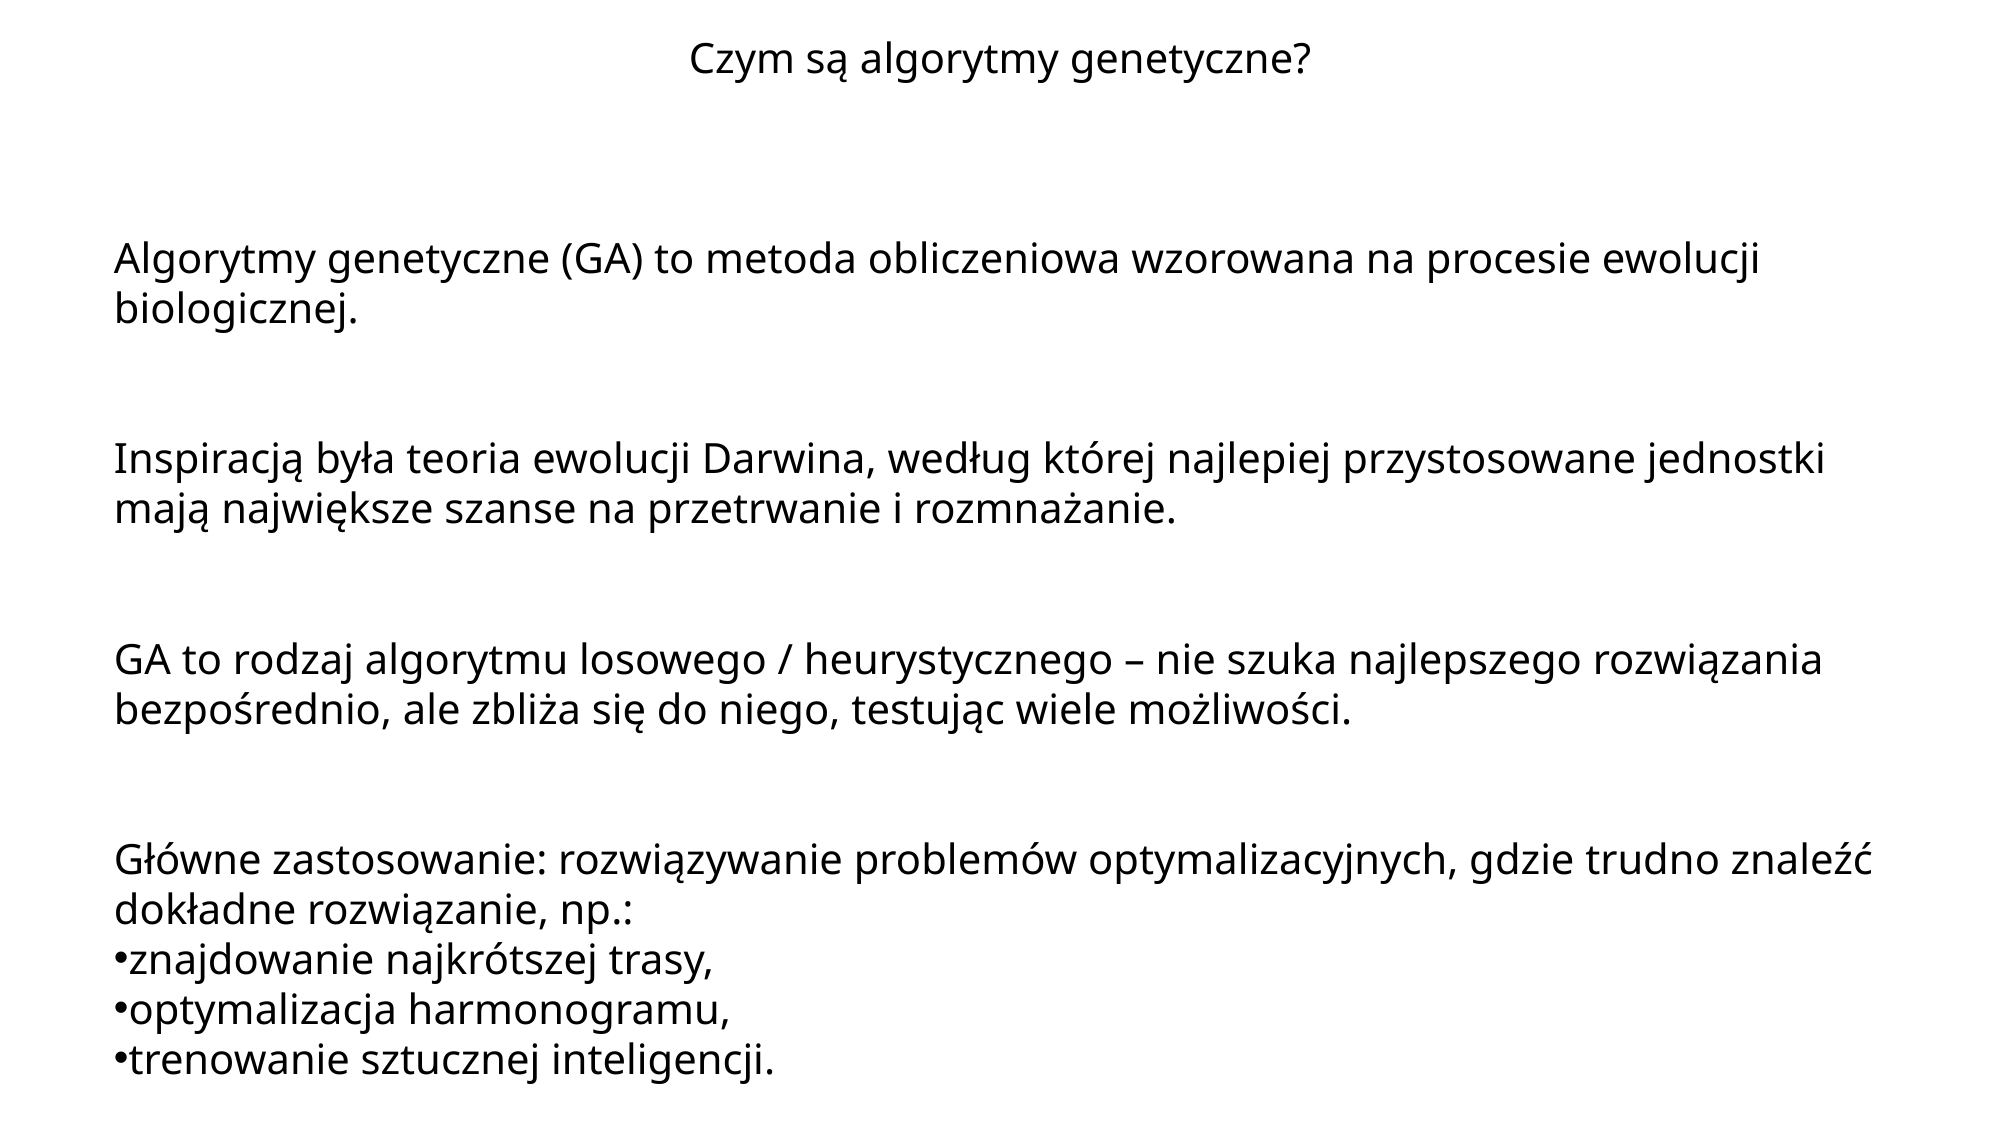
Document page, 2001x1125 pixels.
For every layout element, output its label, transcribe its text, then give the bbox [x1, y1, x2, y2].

text_box Czym są algorytmy genetyczne? Algorytmy genetyczne (GA) to metoda obliczeniowa wzorowana na procesie ewolucji biologicznej. Inspiracją była teoria ewolucji Darwina, według której najlepiej przystosowane jednostki mają największe szanse na przetrwanie i rozmnażanie. GA to rodzaj algorytmu losowego / heurystycznego – nie szuka najlepszego rozwiązania bezpośrednio, ale zbliża się do niego, testując wiele możliwości. Główne zastosowanie: rozwiązywanie problemów optymalizacyjnych, gdzie trudno znaleźć dokładne rozwiązanie, np.: znajdowanie najkrótszej trasy, optymalizacja harmonogramu, trenowanie sztucznej inteligencji. [99, 24, 1901, 1090]
